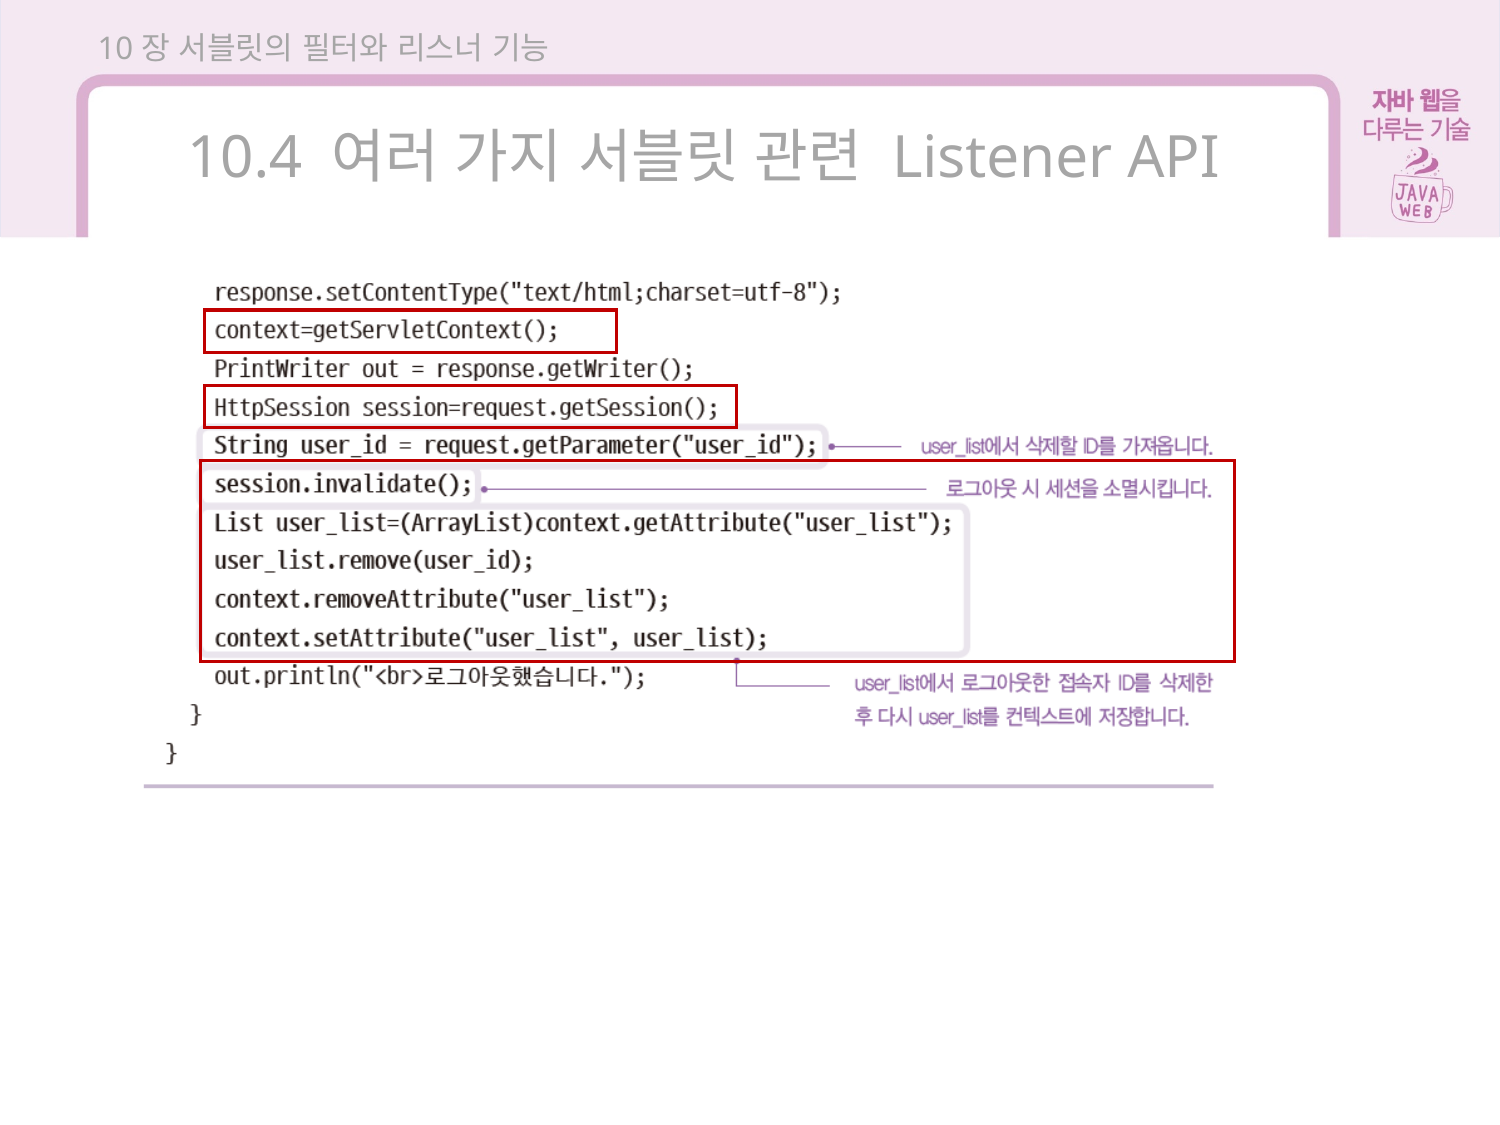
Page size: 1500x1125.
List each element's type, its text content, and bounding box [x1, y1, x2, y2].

text_box 10.4 여러 가지 서블릿 관련 Listener API [111, 111, 1296, 197]
text_box [1225, 460, 1235, 662]
picture [0, 0, 1500, 1125]
text_box 10장 서블릿의 필터와 리스너 기능 [82, 0, 1133, 74]
